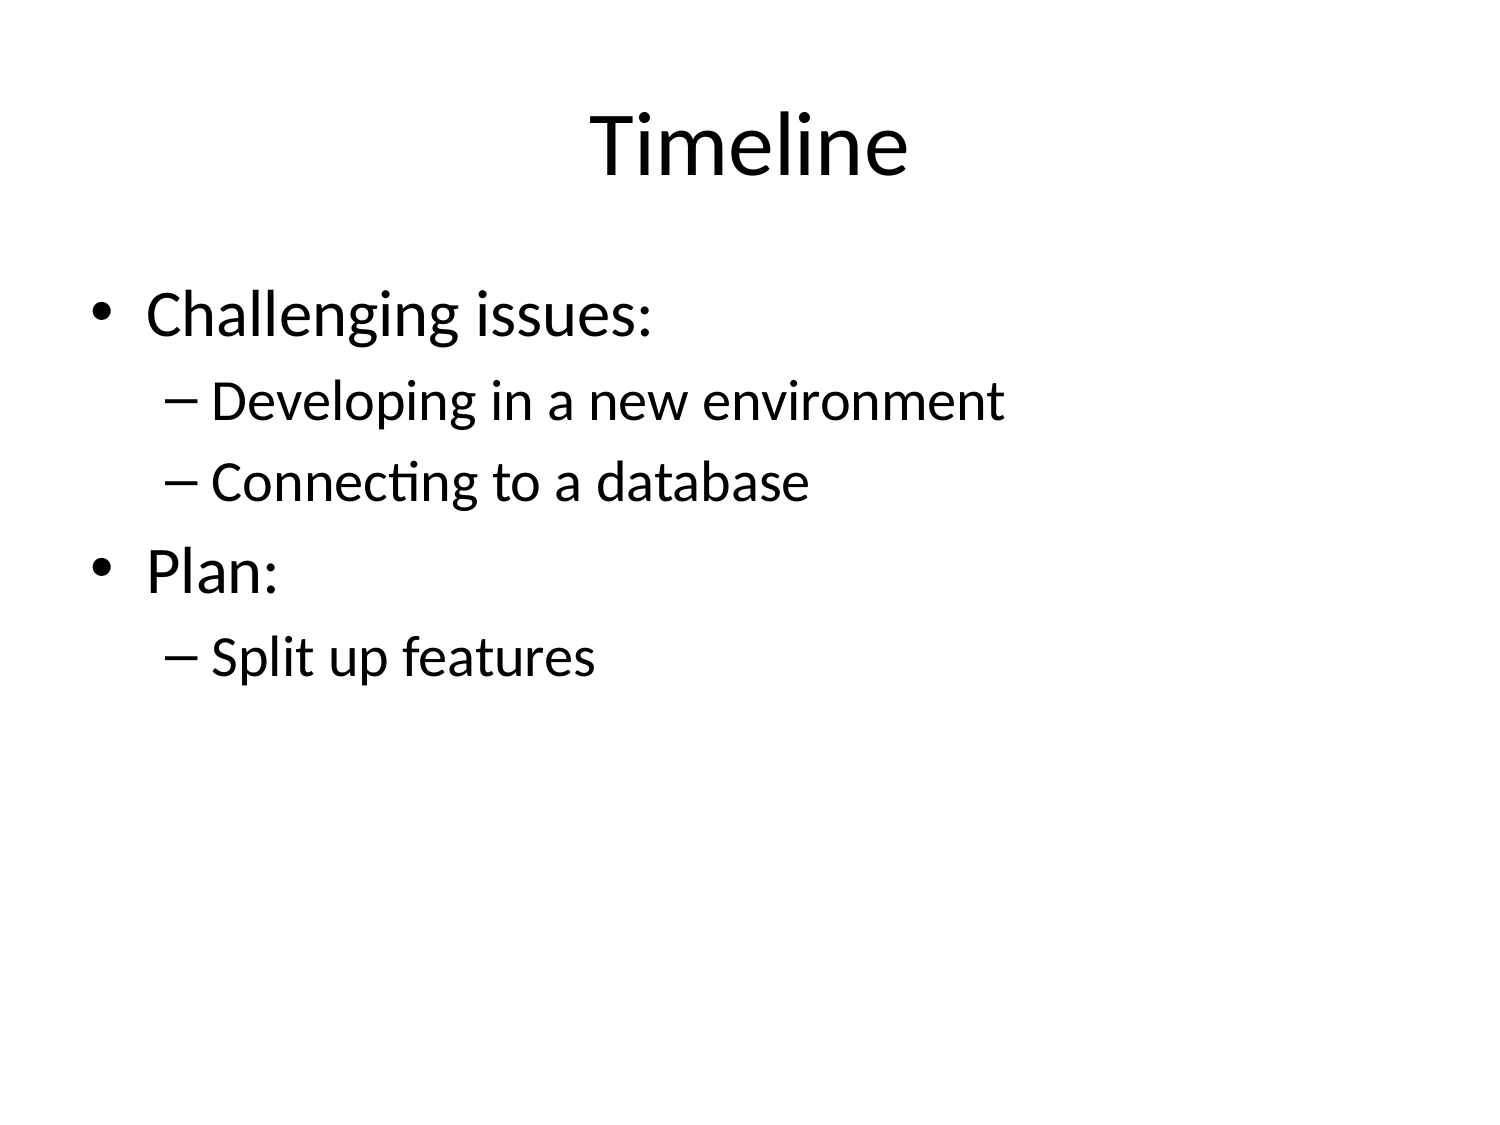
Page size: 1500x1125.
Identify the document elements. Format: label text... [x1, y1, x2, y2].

title Timeline [75, 45, 1425, 233]
list Challenging issues: Developing in a new environment Connecting to a database Plan: Split up features [75, 262, 1425, 1005]
